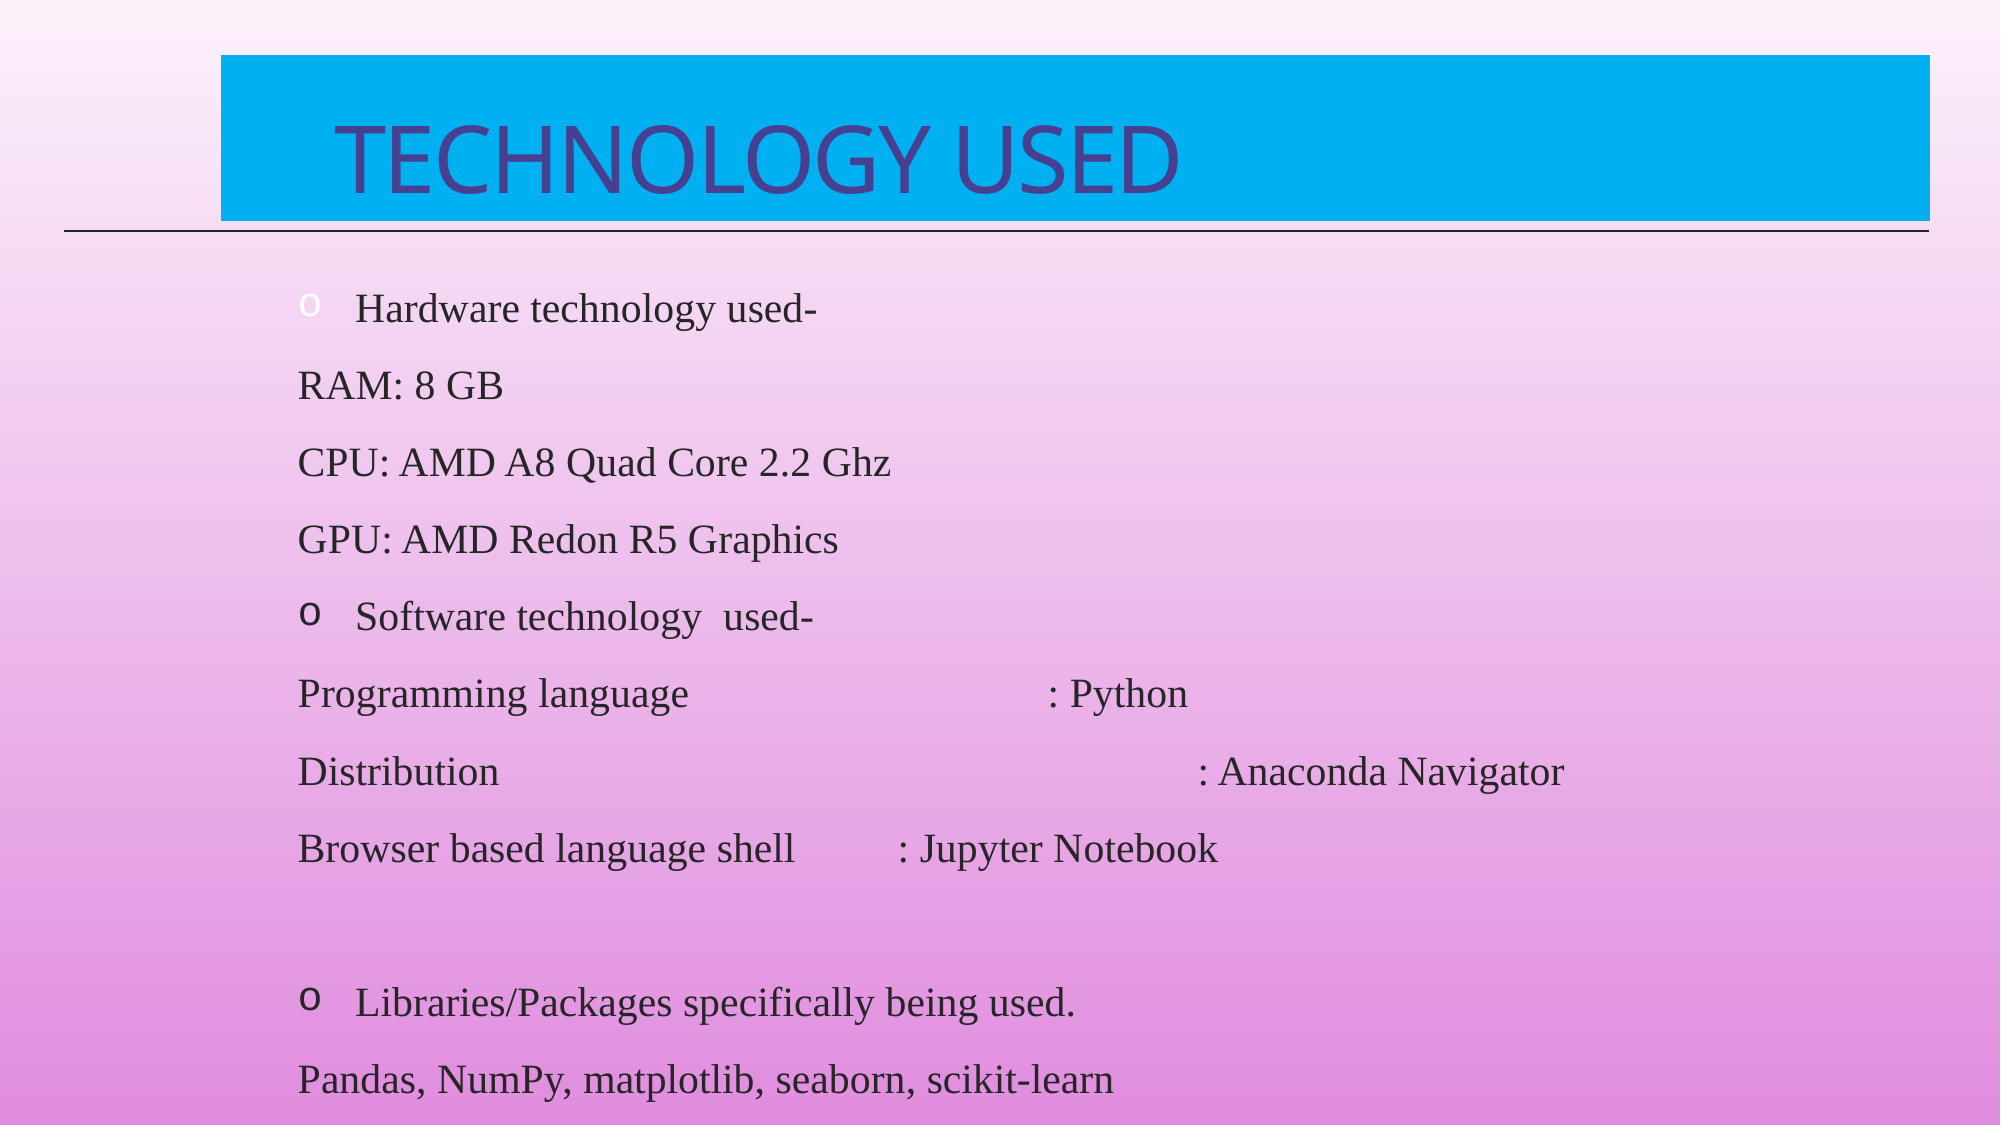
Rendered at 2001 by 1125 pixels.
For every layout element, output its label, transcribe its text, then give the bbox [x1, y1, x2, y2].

title TECHNOLOGY USED [221, 55, 1930, 221]
list Hardware technology used- RAM: 8 GB CPU: AMD A8 Quad Core 2.2 Ghz GPU: AMD Redon R5 Graphics Software technology used- Programming language : Python Distribution : Anaconda Navigator Browser based language shell : Jupyter Notebook Libraries/Packages specifically being used. Pandas, NumPy, matplotlib, seaborn, scikit-learn [297, 273, 1930, 1053]
